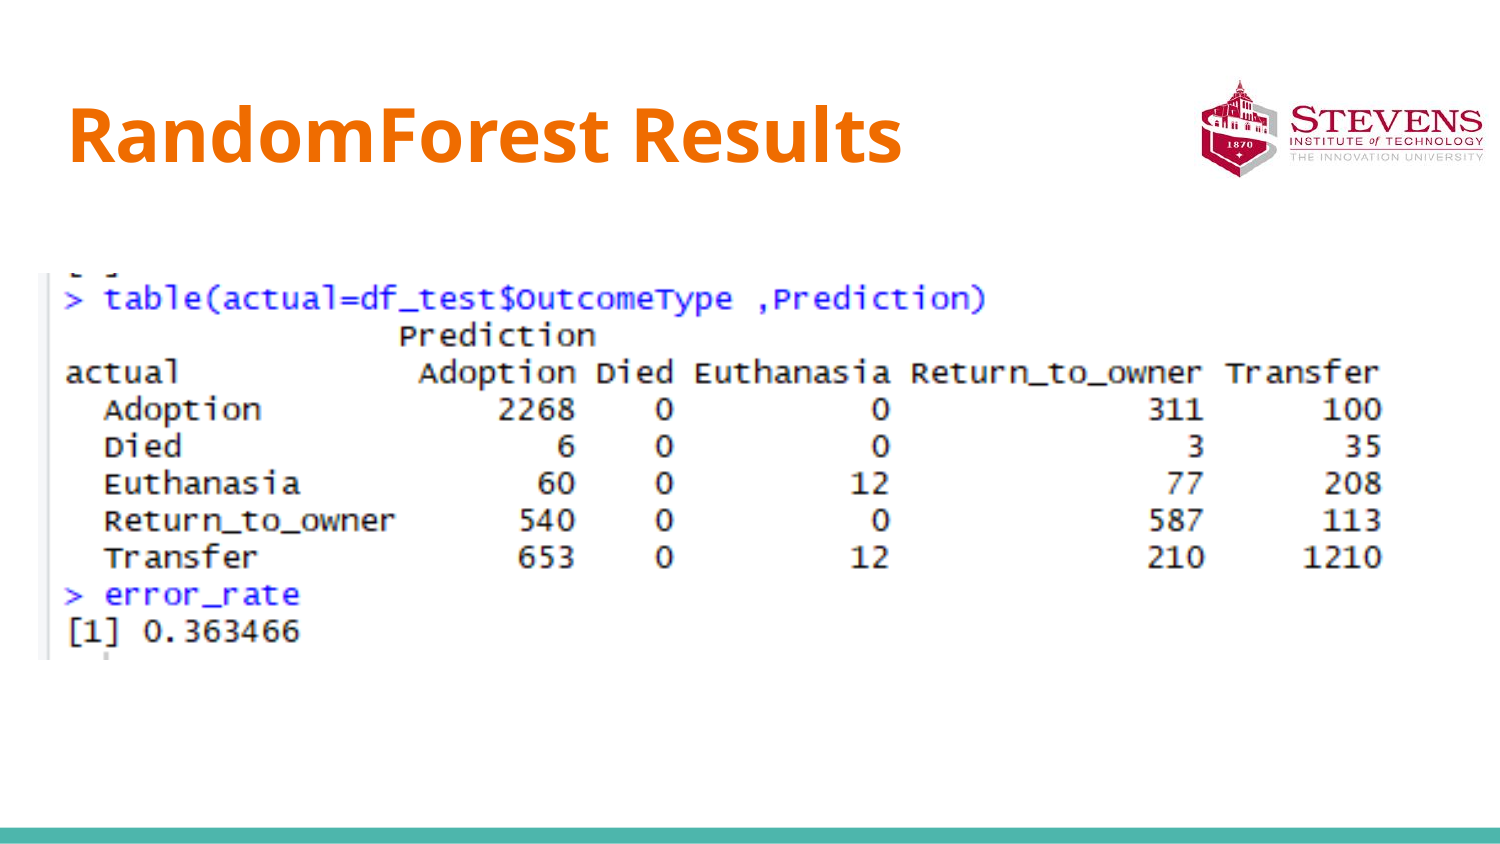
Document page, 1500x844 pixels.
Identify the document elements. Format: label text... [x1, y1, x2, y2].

picture [37, 272, 1463, 660]
title RandomForest Results [51, 72, 1449, 189]
picture [1194, 12, 1489, 252]
